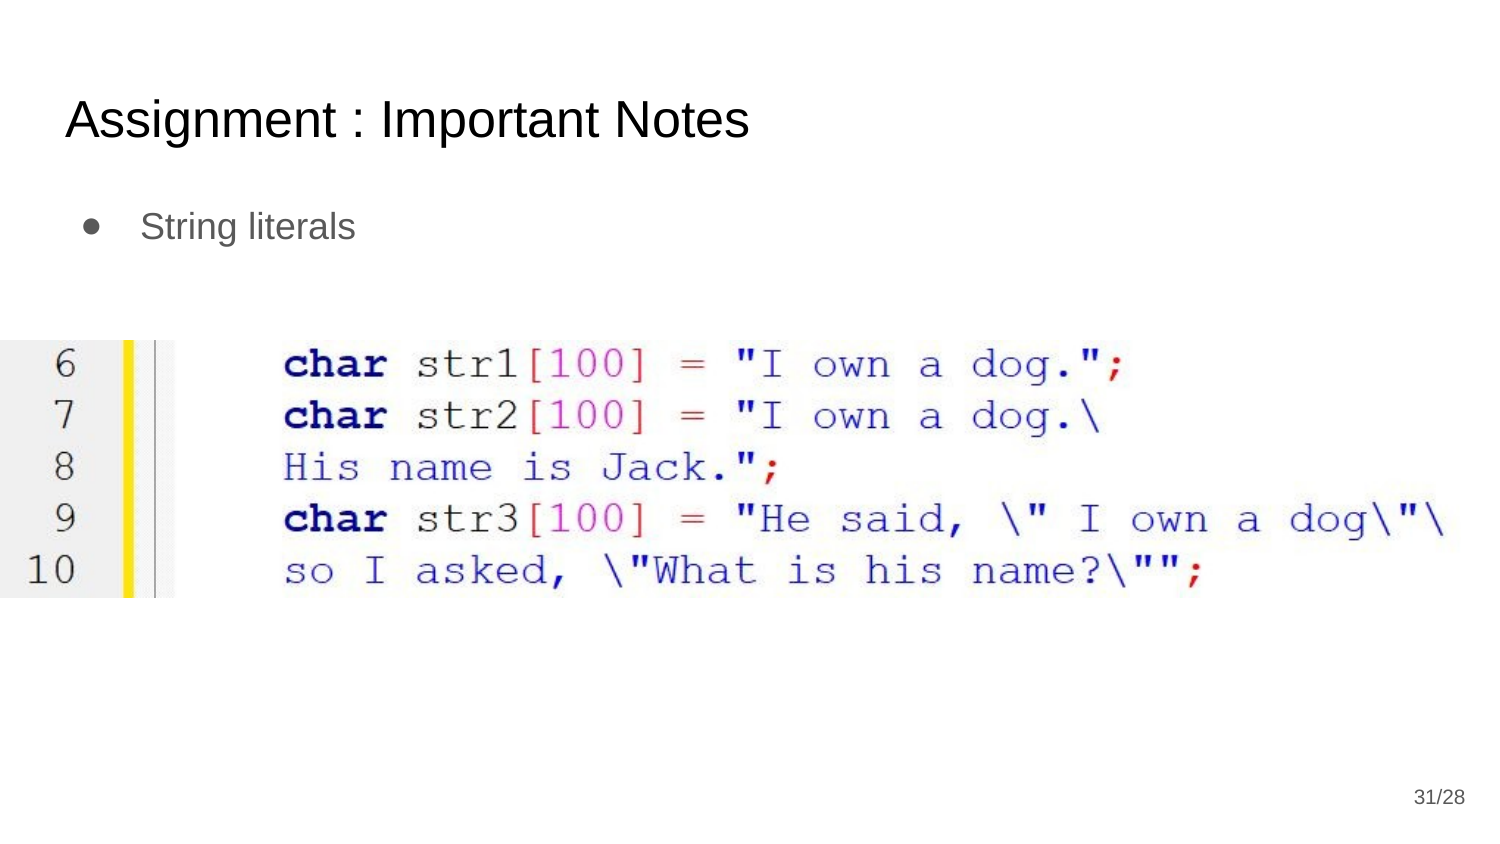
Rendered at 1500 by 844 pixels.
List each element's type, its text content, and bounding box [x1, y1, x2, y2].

picture [0, 340, 1461, 599]
title Assignment : Important Notes [63, 82, 758, 227]
text_box String literals [77, 199, 359, 247]
slide_number <number>/28 [1407, 783, 1468, 844]
